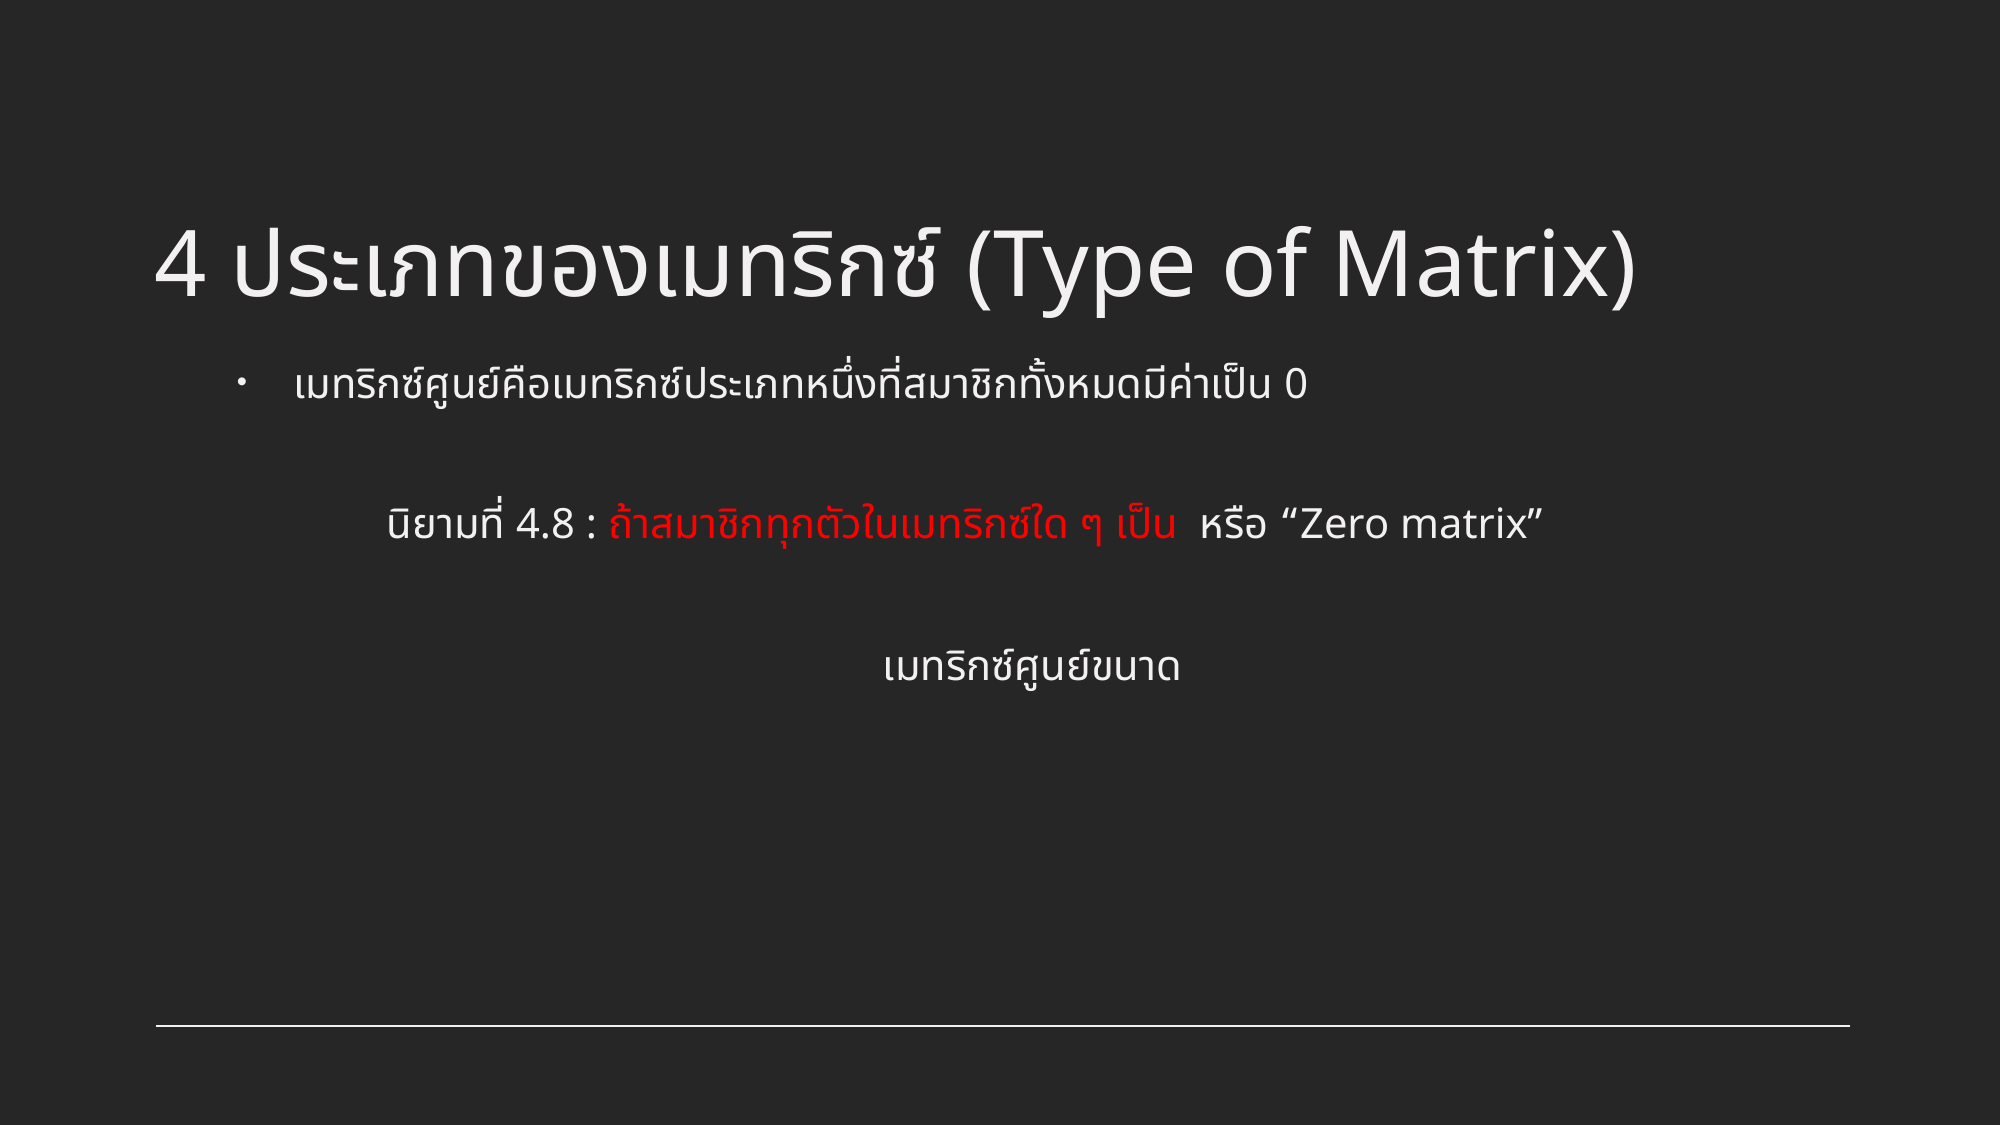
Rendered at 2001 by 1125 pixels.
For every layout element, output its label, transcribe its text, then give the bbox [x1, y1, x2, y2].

title 4 ประเภทของเมทริกซ์ (Type of Matrix) [139, 143, 1850, 322]
